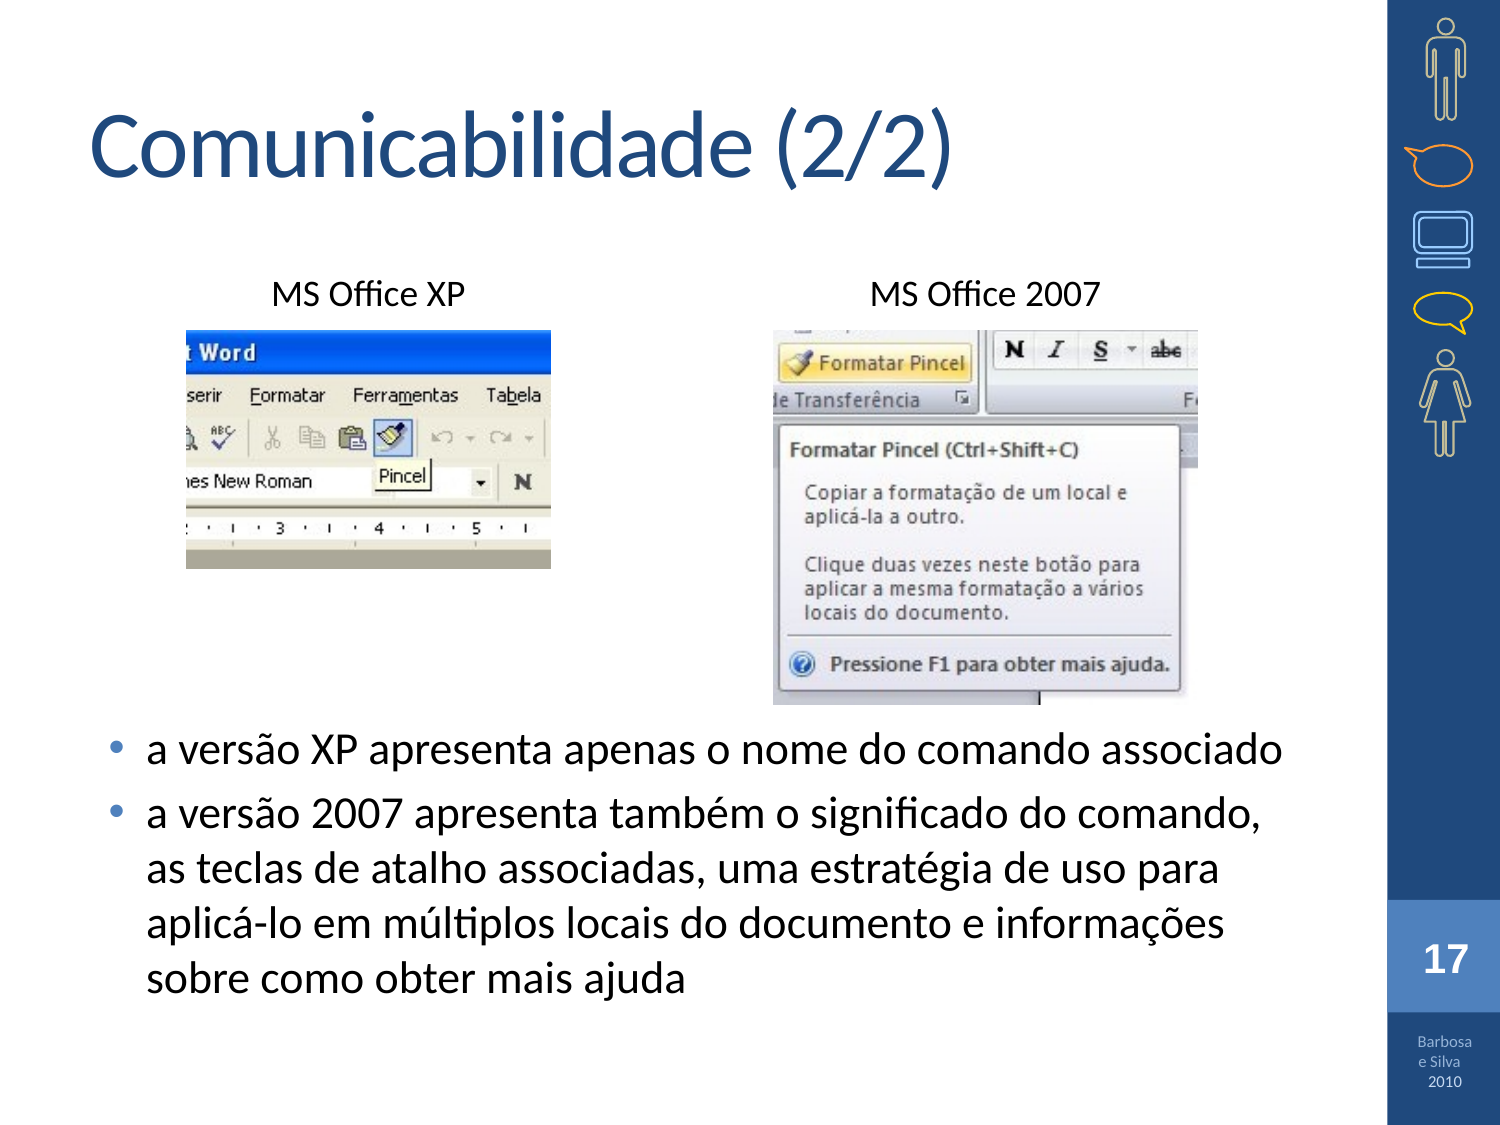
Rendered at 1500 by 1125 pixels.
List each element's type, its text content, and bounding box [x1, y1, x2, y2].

text_box MS Office XP [256, 262, 481, 322]
list a versão XP apresenta apenas o nome do comando associado a versão 2007 apresenta também o signiﬁcado do comando, as teclas de atalho associadas, uma estratégia de uso para aplicá-lo em múltiplos locais do documento e informações sobre como obter mais ajuda [74, 262, 1326, 1051]
picture [186, 329, 551, 569]
picture [773, 329, 1199, 705]
title Comunicabilidade (2/2) [75, 45, 1325, 233]
text_box MS Office 2007 [854, 262, 1117, 322]
